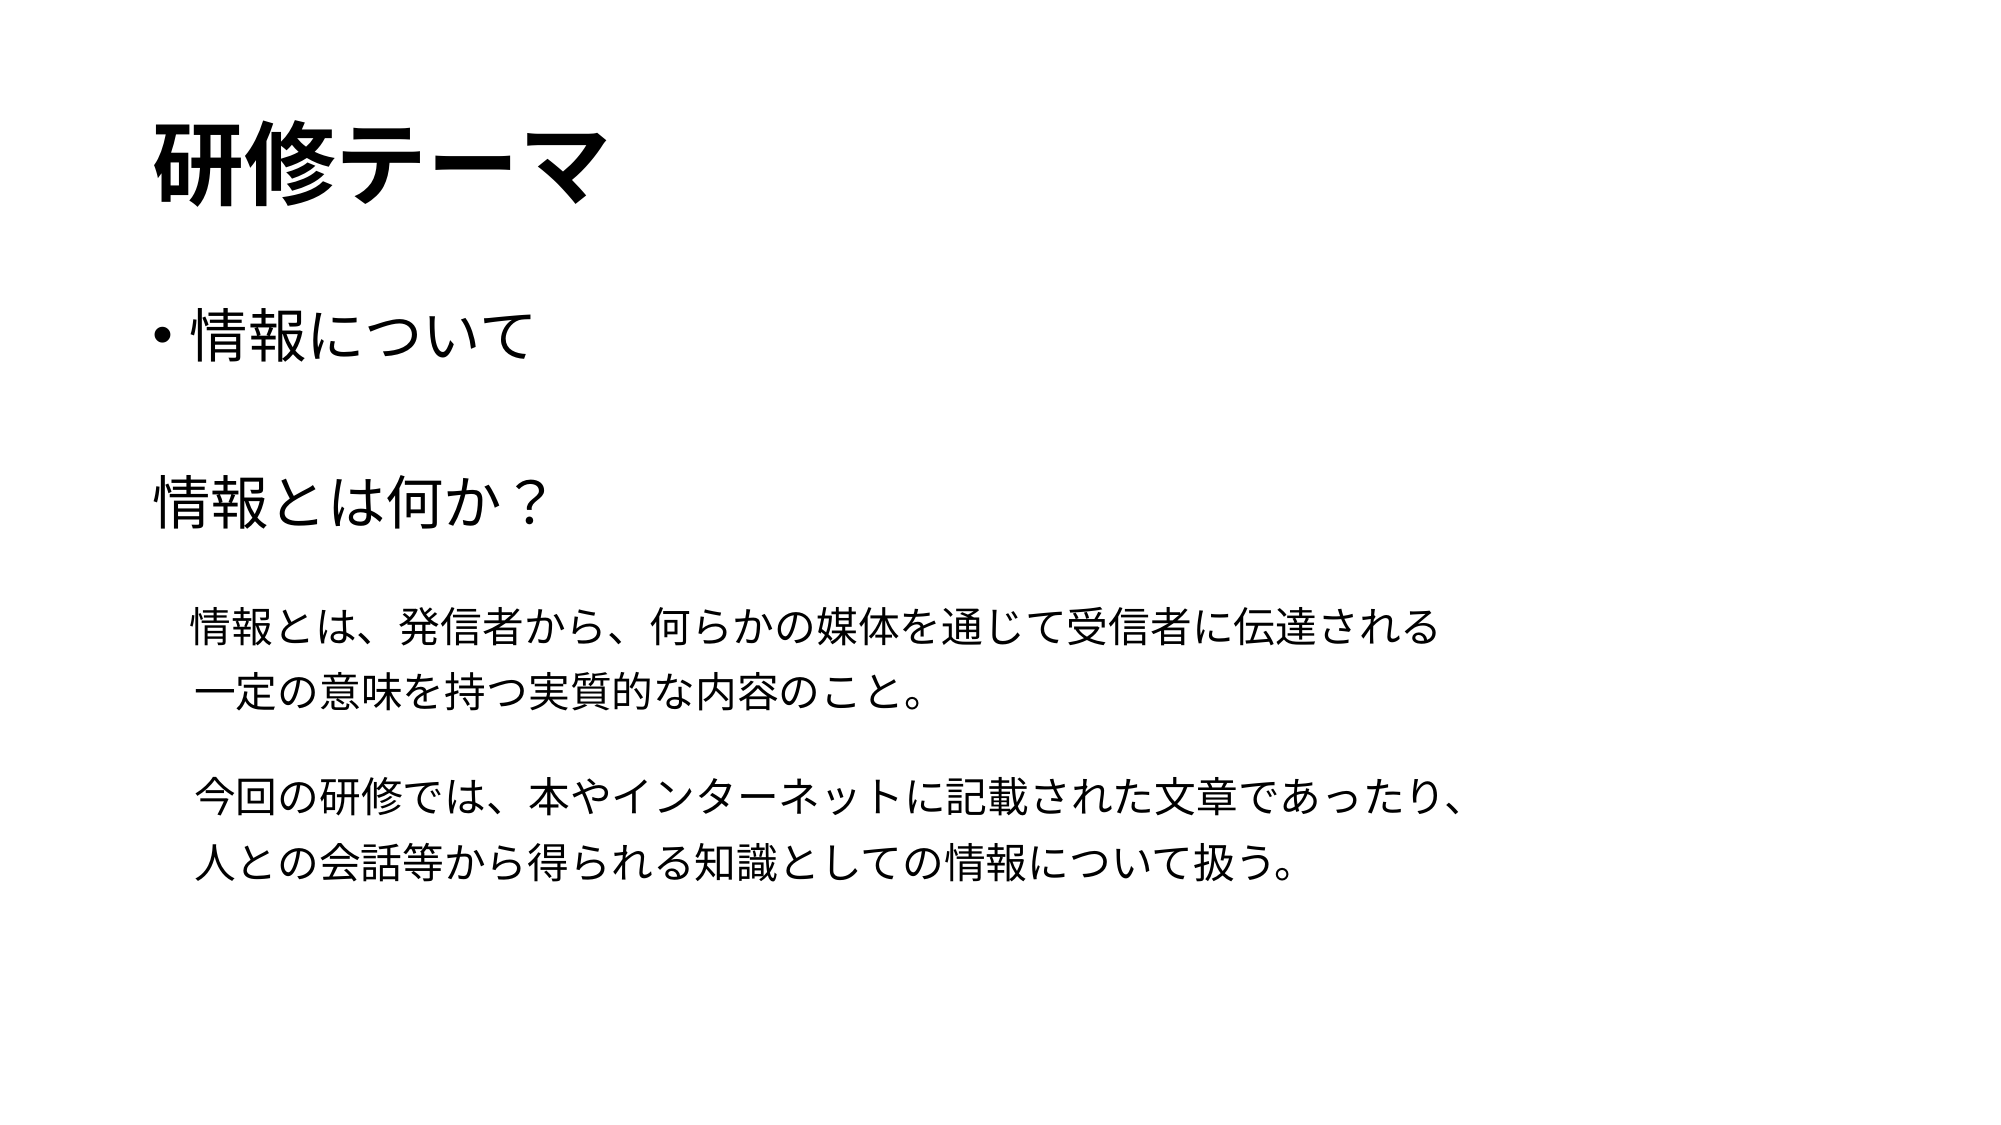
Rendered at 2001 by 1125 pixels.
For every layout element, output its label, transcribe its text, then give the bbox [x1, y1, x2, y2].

list 情報について 情報とは何か？ 情報とは、発信者から、何らかの媒体を通じて受信者に伝達される 一定の意味を持つ実質的な内容のこと。 今回の研修では、本やインターネットに記載された文章であったり、 人との会話等から得られる知識としての情報について扱う。 [137, 299, 1863, 1014]
title 研修テーマ [137, 59, 1863, 278]
